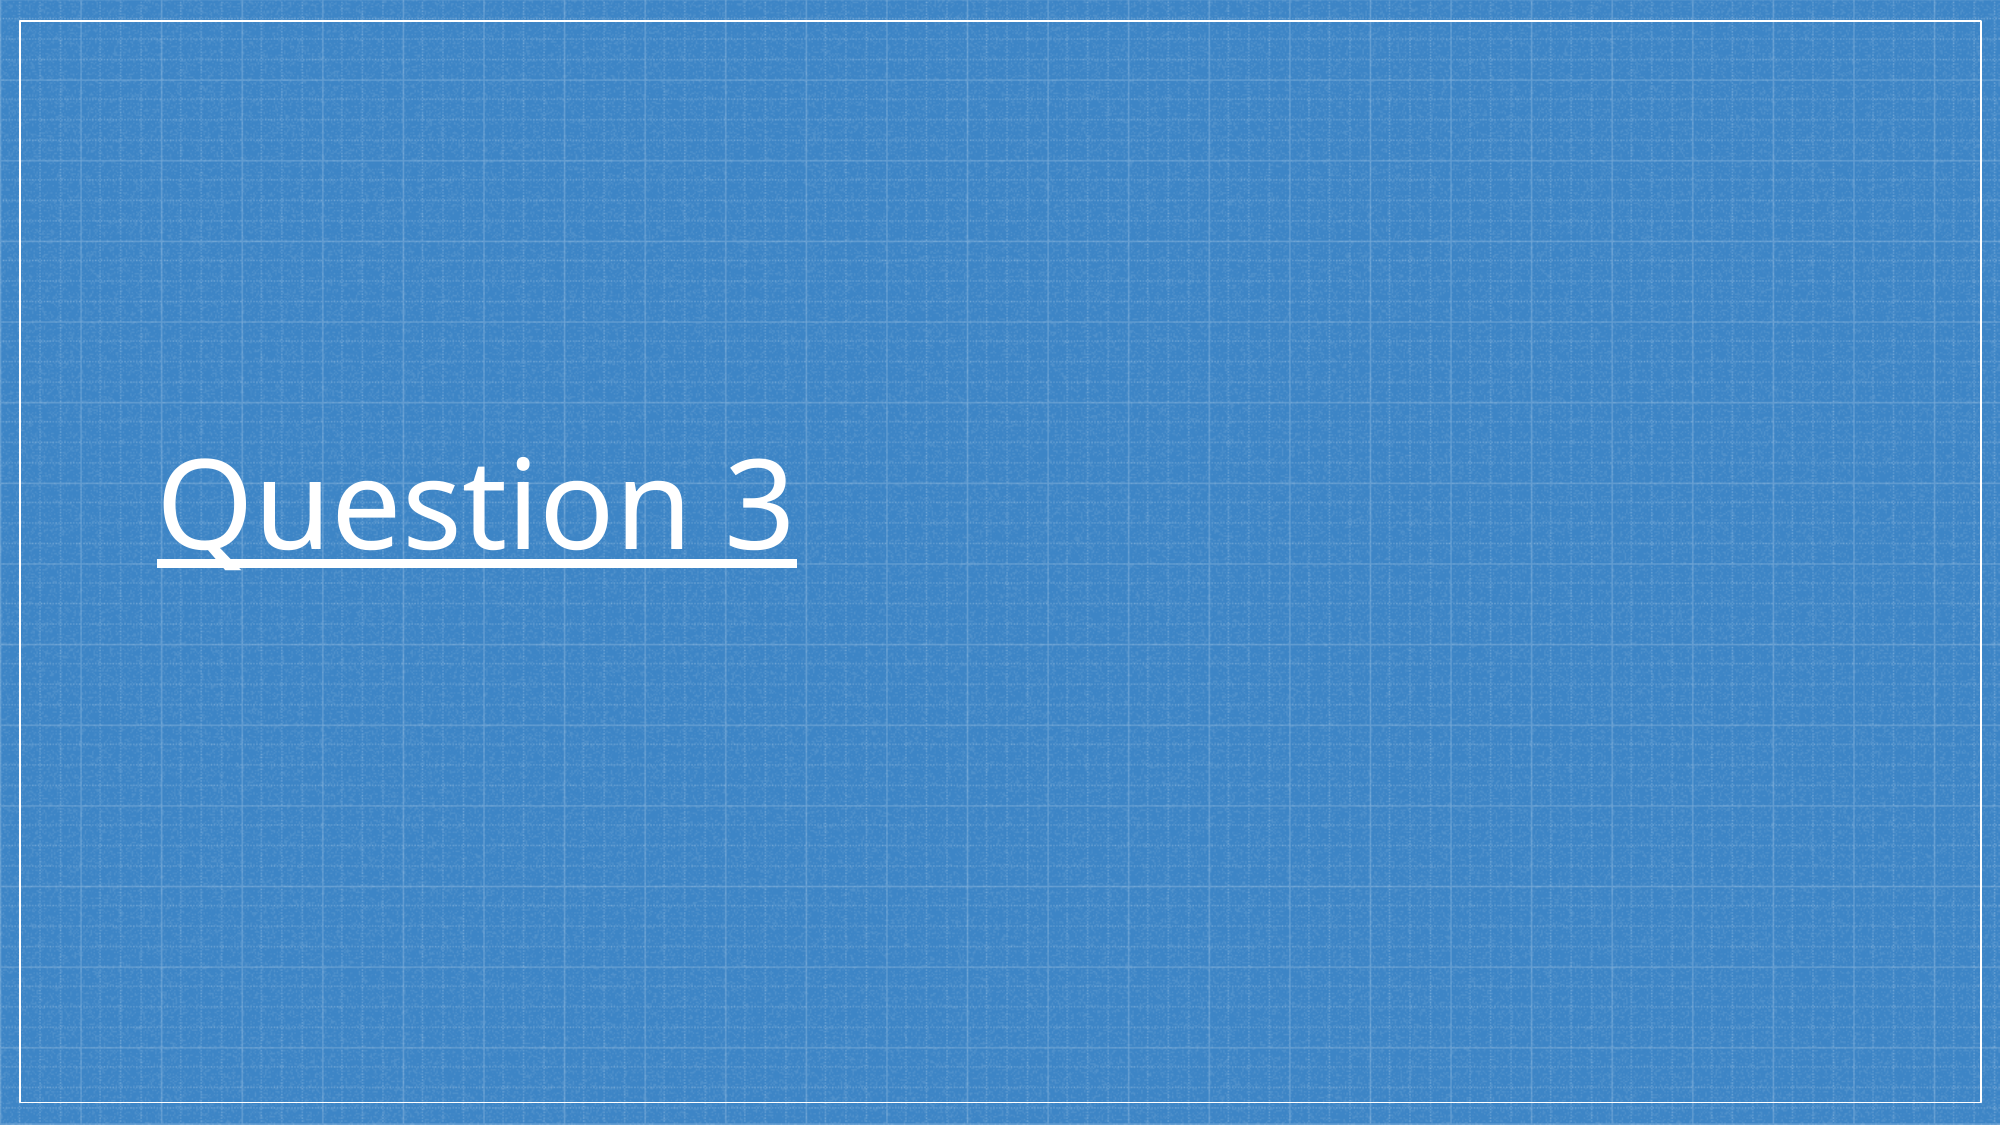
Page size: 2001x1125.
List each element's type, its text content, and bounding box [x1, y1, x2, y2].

picture [0, 0, 2000, 1125]
title Question 3 [141, 271, 1867, 740]
